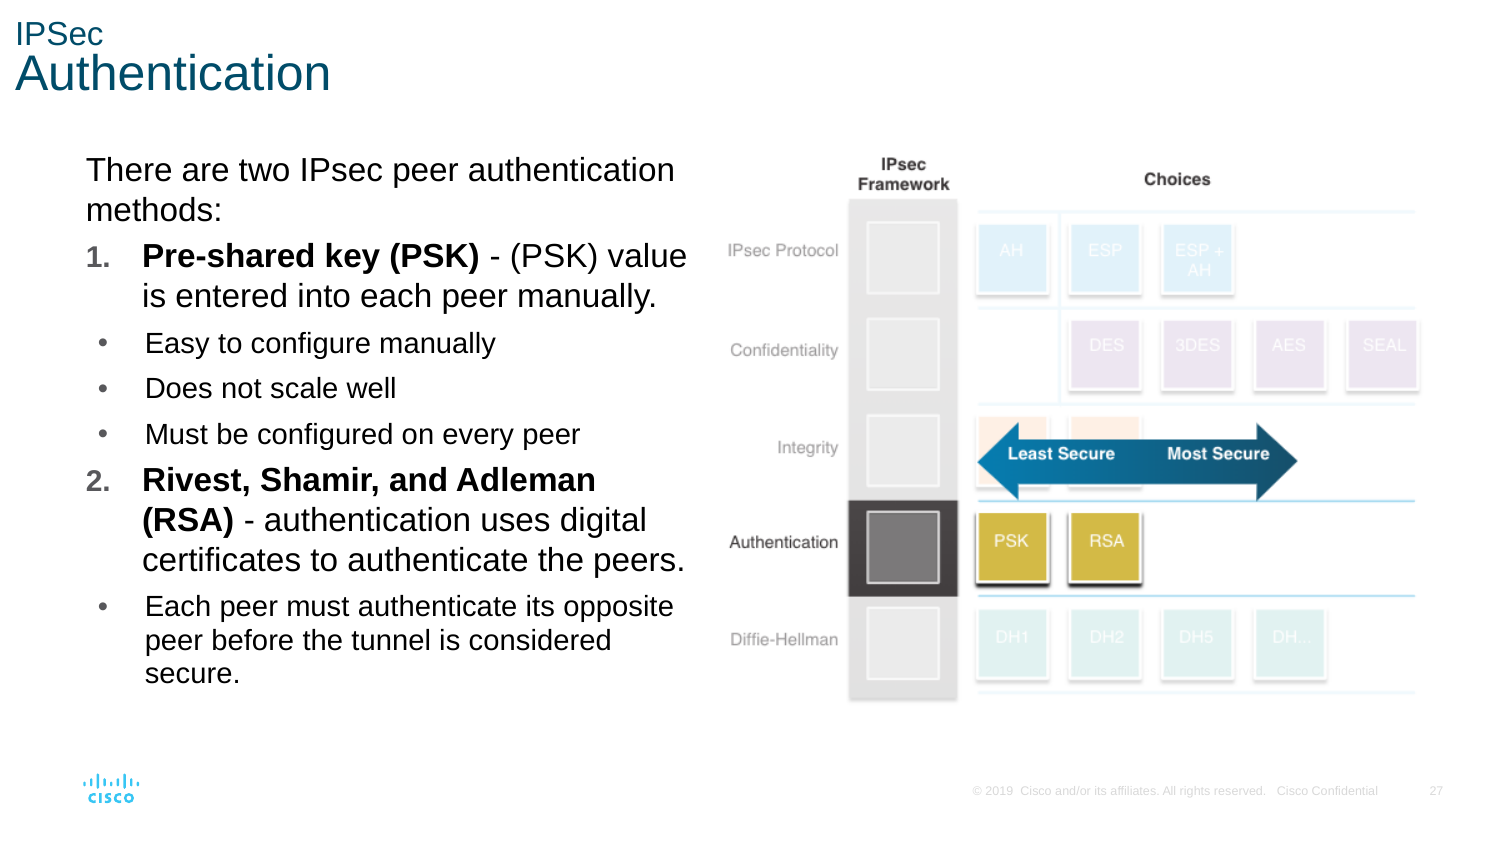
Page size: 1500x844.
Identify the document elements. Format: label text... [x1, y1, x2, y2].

list There are two IPsec peer authentication methods: Pre-shared key (PSK) - (PSK) value is entered into each peer manually. Easy to configure manually Does not scale well Must be configured on every peer Rivest, Shamir, and Adleman (RSA) - authentication uses digital certificates to authenticate the peers. Each peer must authenticate its opposite peer before the tunnel is considered secure. [70, 140, 706, 735]
picture [705, 149, 1430, 709]
title IPSec Authentication [0, 0, 1369, 121]
